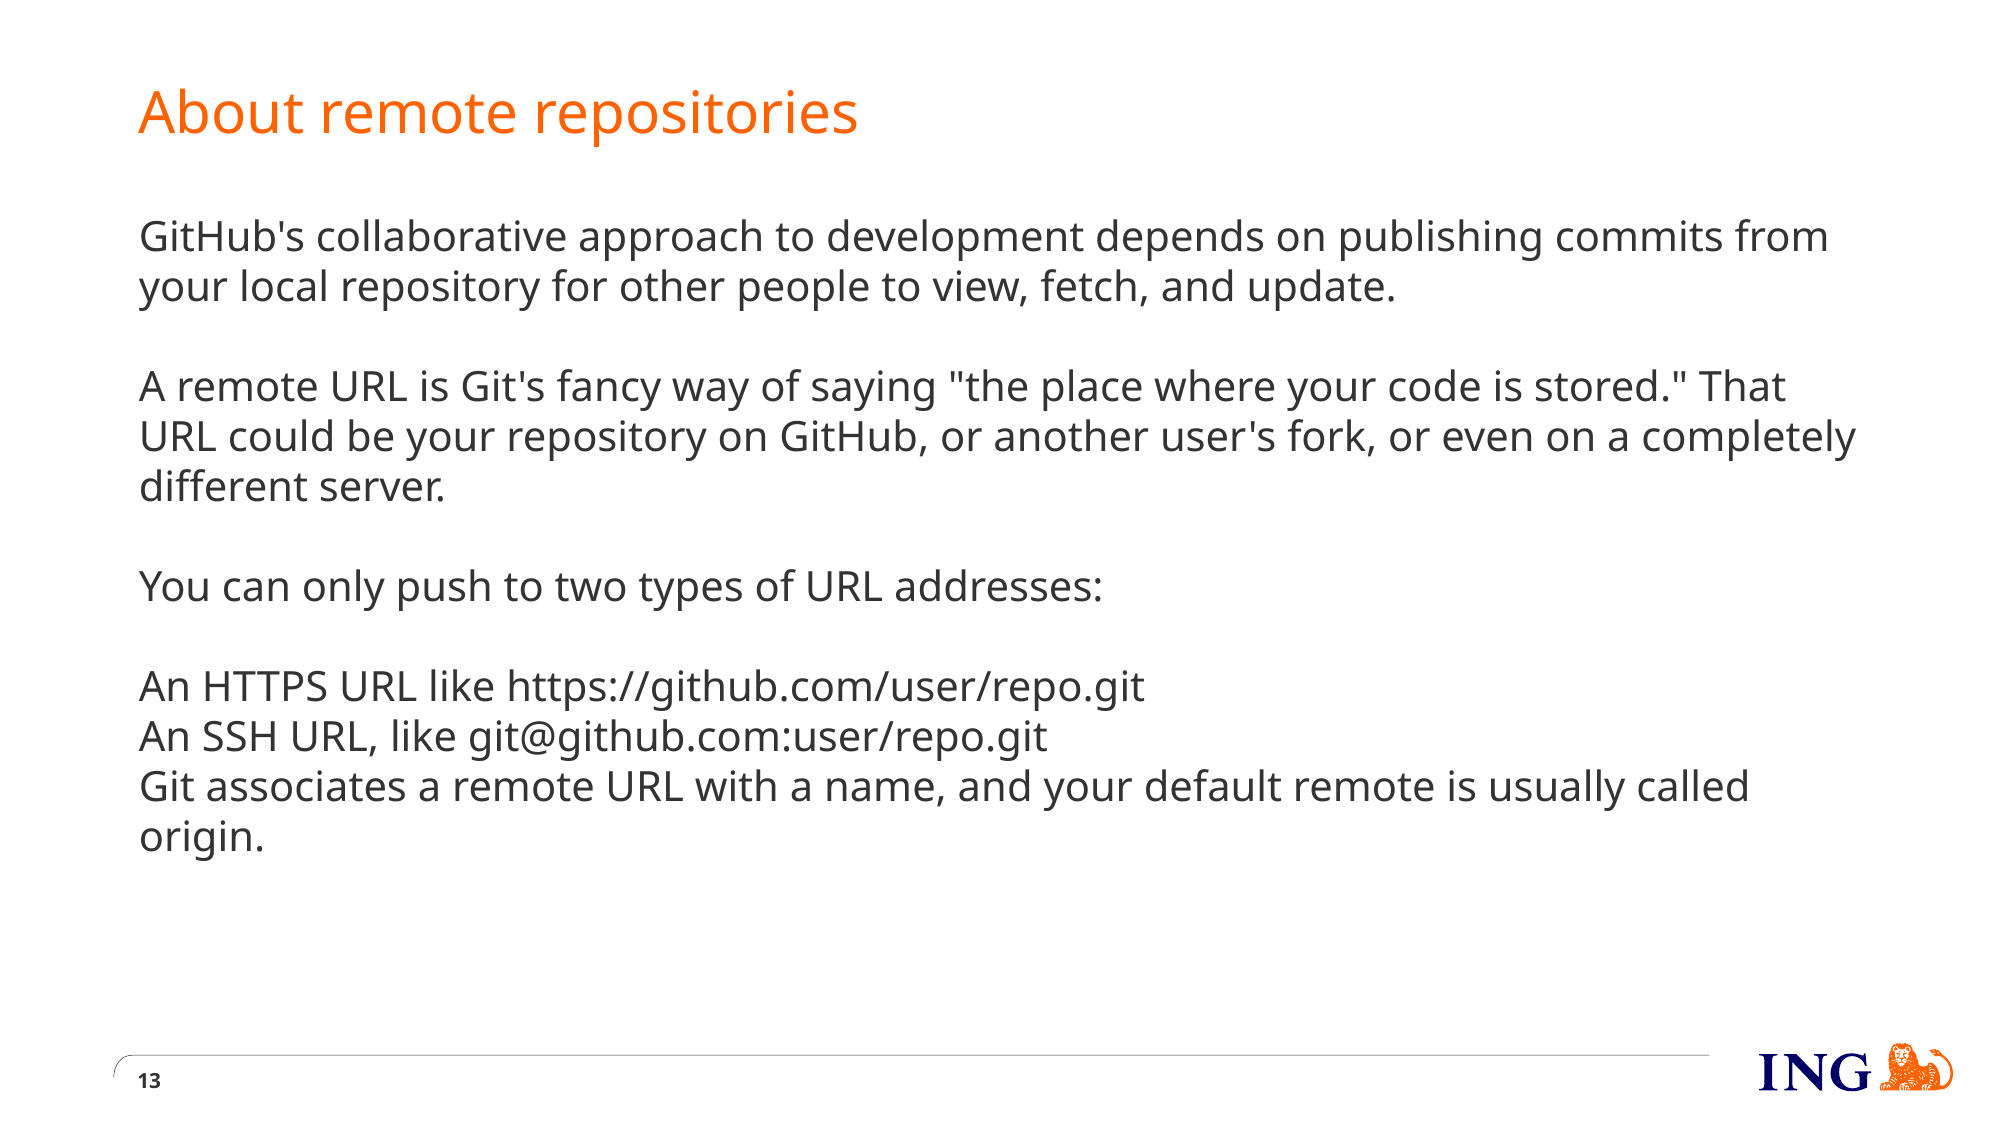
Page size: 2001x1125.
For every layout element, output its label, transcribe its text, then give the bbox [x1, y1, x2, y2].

title About remote repositories [138, 46, 1858, 187]
slide_number 13 [137, 1065, 219, 1097]
list GitHub's collaborative approach to development depends on publishing commits from your local repository for other people to view, fetch, and update. A remote URL is Git's fancy way of saying "the place where your code is stored." That URL could be your repository on GitHub, or another user's fork, or even on a completely different server. You can only push to two types of URL addresses: An HTTPS URL like https://github.com/user/repo.git An SSH URL, like git@github.com:user/repo.git Git associates a remote URL with a name, and your default remote is usually called origin. [138, 209, 1858, 1018]
